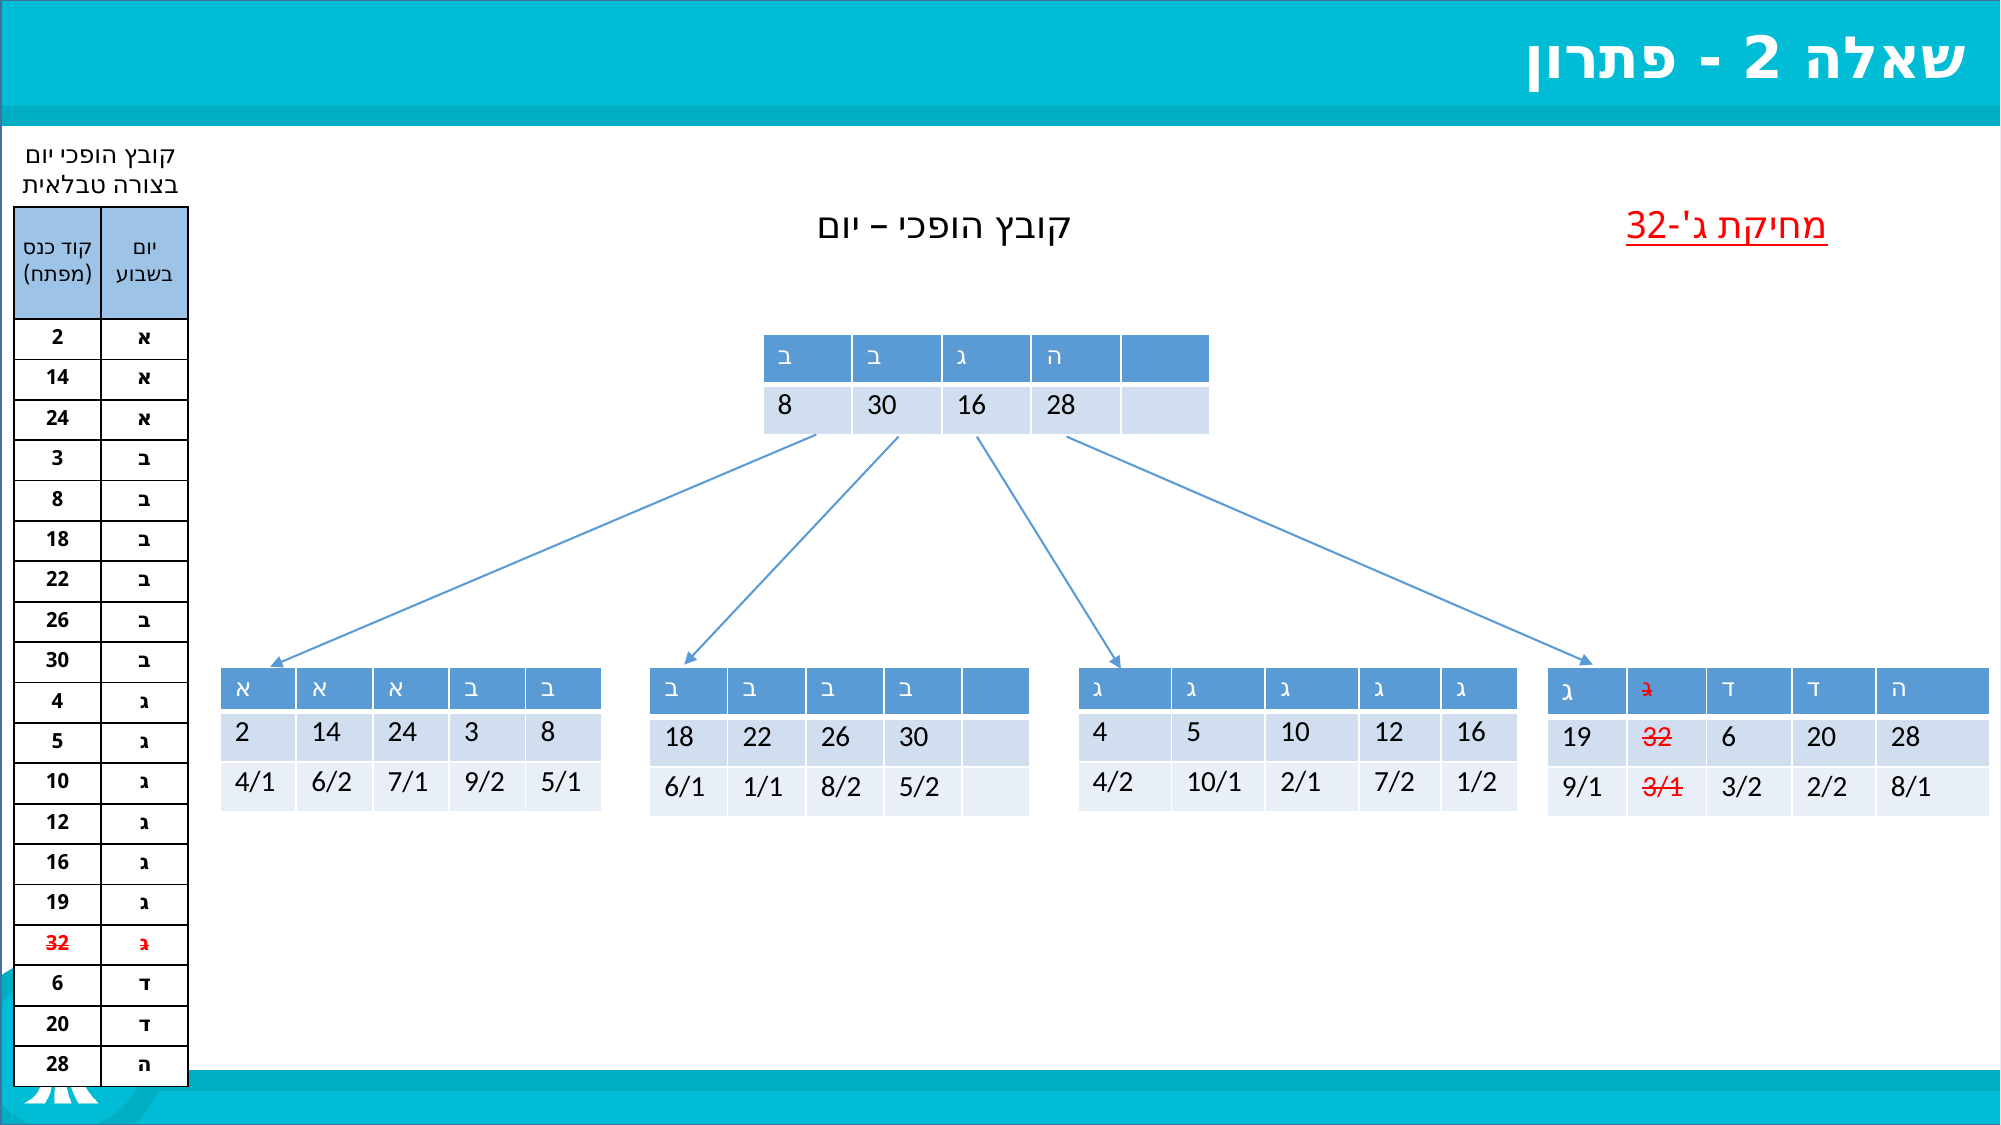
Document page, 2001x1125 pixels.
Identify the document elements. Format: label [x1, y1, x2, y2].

table_header [943, 335, 1030, 382]
table_cell [15, 401, 100, 439]
table_cell [102, 1047, 187, 1086]
table_cell [221, 714, 295, 761]
table_cell [15, 562, 100, 601]
table_cell [102, 805, 187, 843]
table_cell [807, 720, 883, 766]
table_header [764, 335, 851, 382]
table_cell [102, 683, 187, 722]
table_cell [102, 764, 187, 803]
table_cell [15, 1047, 100, 1086]
picture [0, 0, 2001, 1125]
table_cell [807, 768, 883, 816]
table_cell [15, 603, 100, 641]
table_cell [963, 720, 1029, 766]
table_header [1707, 668, 1791, 714]
table_cell [15, 522, 100, 560]
text_box [270, 434, 899, 667]
table_cell [102, 885, 187, 924]
table_cell [1548, 768, 1626, 816]
table_cell [102, 966, 187, 1005]
table_header [1032, 335, 1120, 382]
table_cell [102, 562, 187, 601]
table_cell [15, 724, 100, 762]
table_cell [15, 885, 100, 924]
table_cell [1360, 714, 1440, 761]
table_header [15, 208, 100, 318]
table_cell [102, 441, 187, 480]
table_cell [764, 387, 851, 434]
table_cell [1442, 763, 1517, 811]
table_header [297, 668, 372, 709]
table_cell [1172, 763, 1264, 811]
table_cell [15, 926, 100, 964]
table_header [1172, 668, 1264, 709]
table_header [526, 668, 601, 709]
text_box [1510, 12, 1981, 98]
table_cell [728, 768, 805, 816]
table_header [102, 208, 187, 318]
table_cell [1548, 720, 1626, 766]
table_cell [102, 401, 187, 439]
table_cell [102, 481, 187, 520]
table_cell [1266, 714, 1358, 761]
table_cell [1707, 720, 1791, 766]
table_cell [885, 720, 961, 766]
table_header [963, 668, 1029, 714]
text_box [1611, 193, 1843, 254]
table_cell [15, 360, 100, 399]
table_cell [15, 481, 100, 520]
table_cell [885, 768, 961, 816]
table_header [650, 668, 727, 714]
table_cell [1032, 387, 1120, 434]
text_box [801, 193, 1088, 254]
table_cell [650, 768, 727, 816]
table_header [807, 668, 883, 714]
table_header [1442, 668, 1517, 709]
text_box [976, 436, 1593, 669]
table_cell [15, 683, 100, 722]
text_box [7, 131, 194, 206]
table_header [450, 668, 525, 709]
table_cell [1793, 720, 1875, 766]
table_cell [1793, 768, 1875, 816]
table_cell [1442, 714, 1517, 761]
table_cell [943, 387, 1030, 434]
table_cell [1172, 714, 1264, 761]
table_cell [1079, 714, 1171, 761]
table_cell [102, 724, 187, 762]
table_cell [526, 714, 601, 761]
table_cell [1079, 763, 1171, 811]
table_cell [15, 966, 100, 1005]
table_cell [15, 805, 100, 843]
table_header [221, 668, 295, 709]
table_header [1548, 668, 1626, 714]
table_header [885, 668, 961, 714]
table_cell [853, 387, 941, 434]
table_header [1122, 335, 1209, 382]
table_cell [102, 643, 187, 682]
table_cell [1628, 768, 1706, 816]
table_cell [450, 763, 525, 811]
table_header [1079, 668, 1171, 709]
table_cell [15, 1007, 100, 1045]
table_header [374, 668, 448, 709]
table_cell [15, 441, 100, 480]
table_header [1628, 668, 1706, 714]
table_cell [963, 768, 1029, 816]
table_cell [374, 763, 448, 811]
table_cell [526, 763, 601, 811]
table_cell [728, 720, 805, 766]
table_cell [1266, 763, 1358, 811]
table_cell [15, 320, 100, 359]
table_cell [1877, 768, 1989, 816]
table_cell [450, 714, 525, 761]
table_cell [374, 714, 448, 761]
table_header [1793, 668, 1875, 714]
table_cell [1707, 768, 1791, 816]
table_cell [1628, 720, 1706, 766]
table_cell [102, 926, 187, 964]
table_cell [102, 603, 187, 641]
table_cell [221, 763, 295, 811]
table_cell [15, 845, 100, 884]
table_cell [102, 1007, 187, 1045]
table_header [1877, 668, 1989, 714]
table_cell [297, 714, 372, 761]
table_cell [102, 360, 187, 399]
table_cell [102, 522, 187, 560]
table_cell [1877, 720, 1989, 766]
table_header [1266, 668, 1358, 709]
table_cell [102, 845, 187, 884]
table_header [853, 335, 941, 382]
table_header [728, 668, 805, 714]
table_cell [1122, 387, 1209, 434]
table_cell [297, 763, 372, 811]
table_header [1360, 668, 1440, 709]
table_cell [650, 720, 727, 766]
table_cell [15, 764, 100, 803]
table_cell [102, 320, 187, 359]
table_cell [1360, 763, 1440, 811]
table_cell [15, 643, 100, 682]
